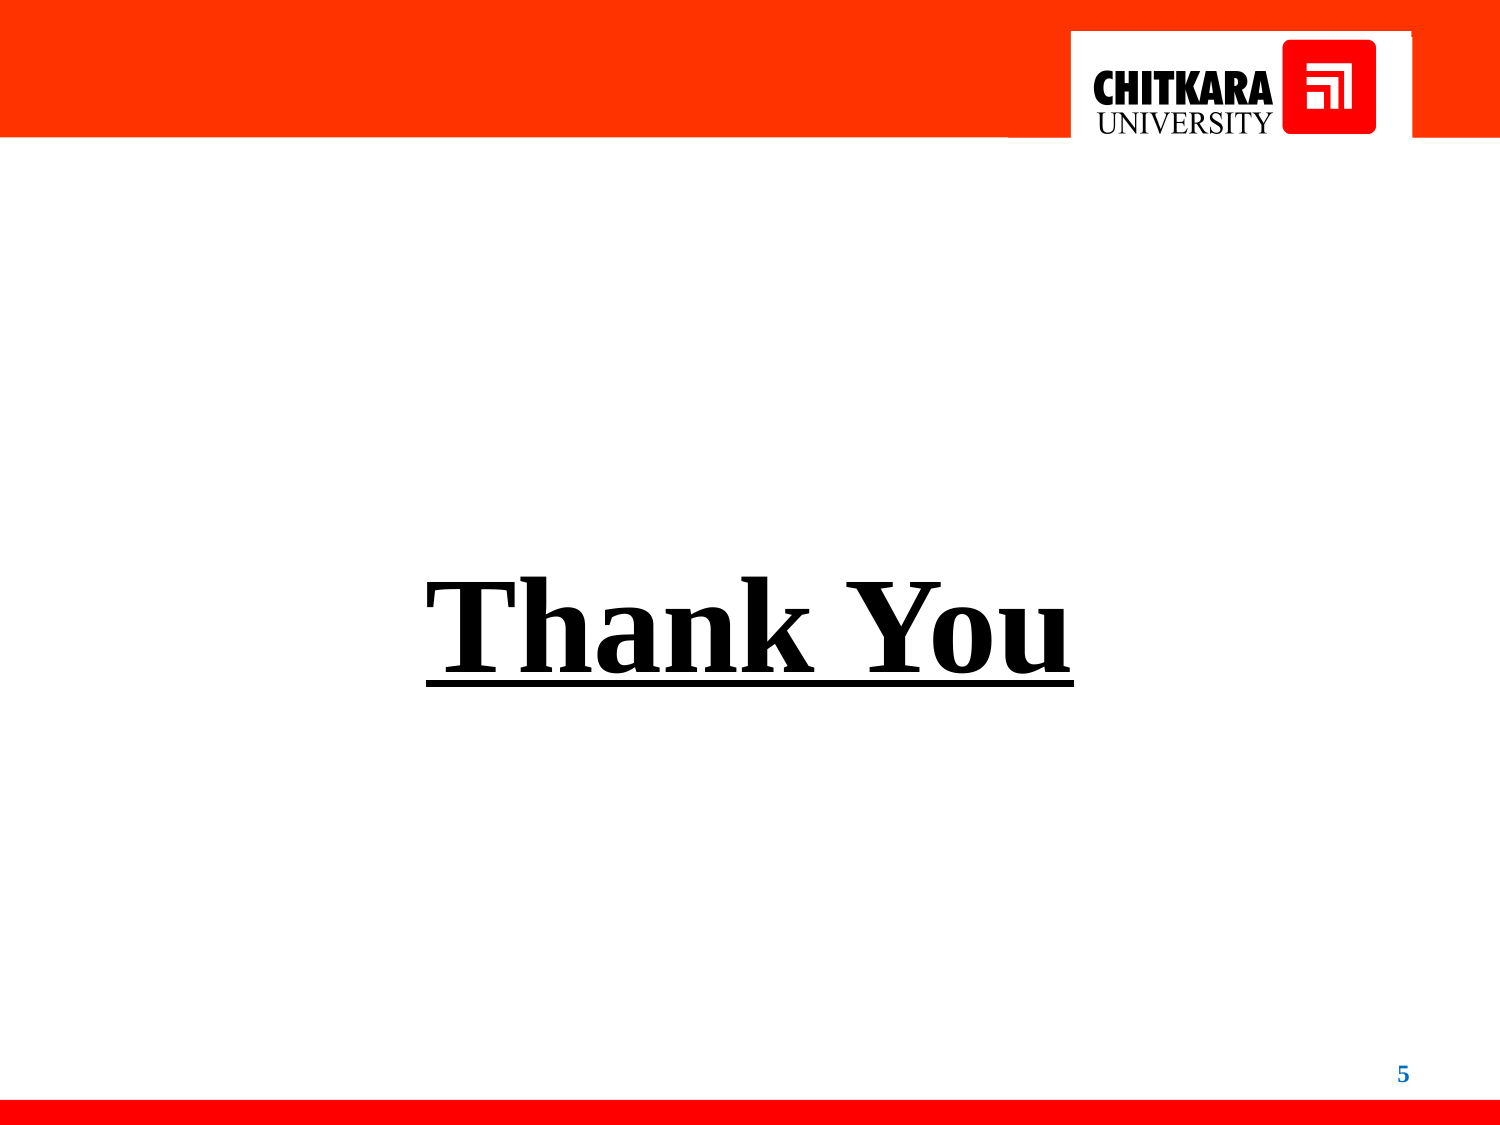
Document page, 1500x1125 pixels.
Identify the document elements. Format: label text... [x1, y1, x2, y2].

list Thank You [74, 526, 1426, 705]
picture [1074, 37, 1391, 138]
slide_number 5 [1074, 1042, 1425, 1103]
